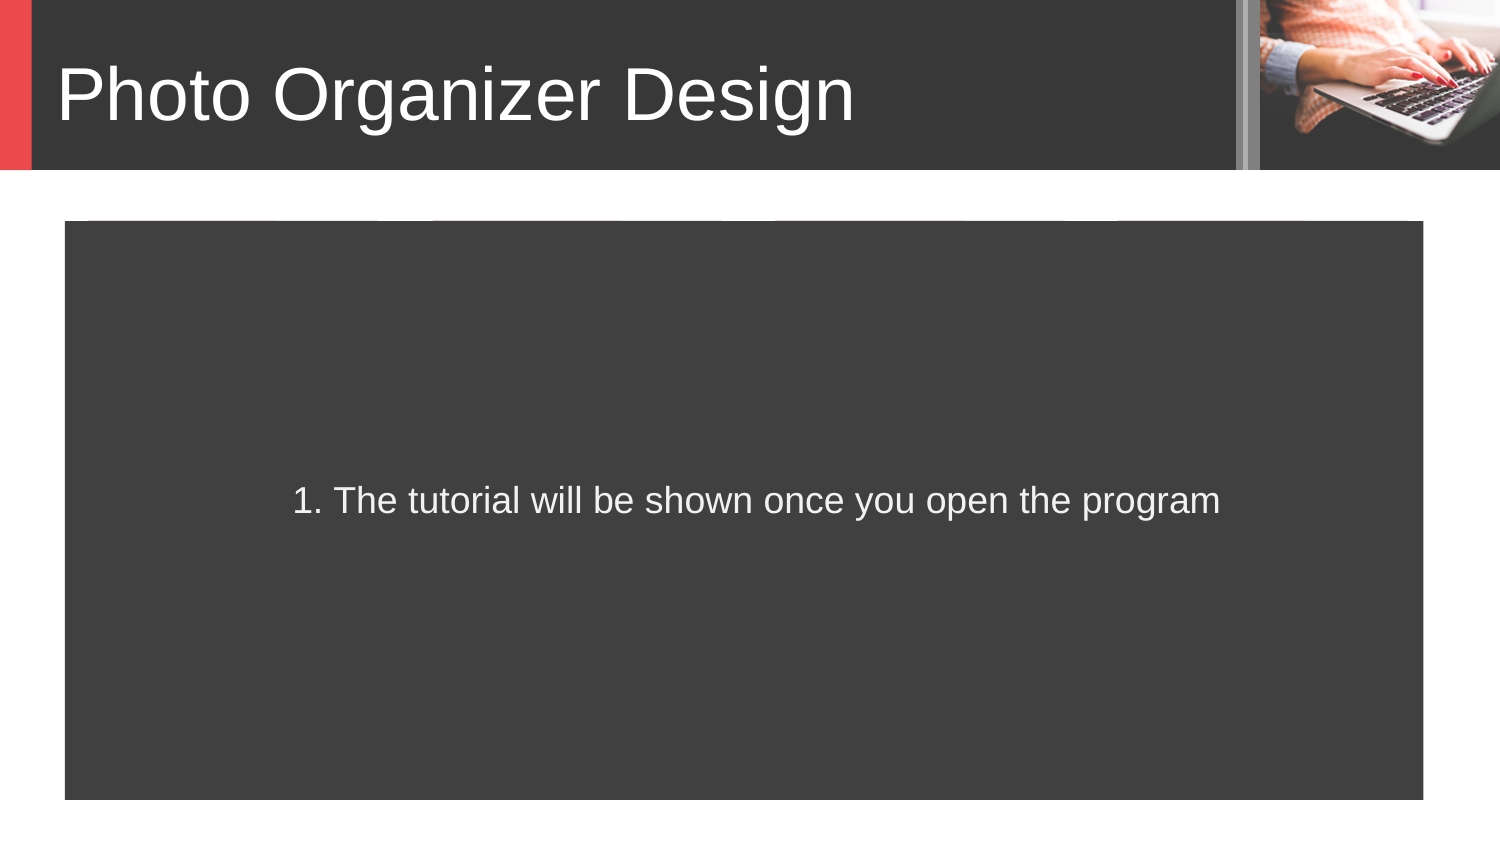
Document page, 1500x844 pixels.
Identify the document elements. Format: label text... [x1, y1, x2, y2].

text_box [63, 219, 1425, 802]
text_box 1. The tutorial will be shown once you open the program [277, 469, 1388, 574]
picture [0, 0, 1500, 844]
list Photo Organizer Design [41, 43, 1223, 138]
